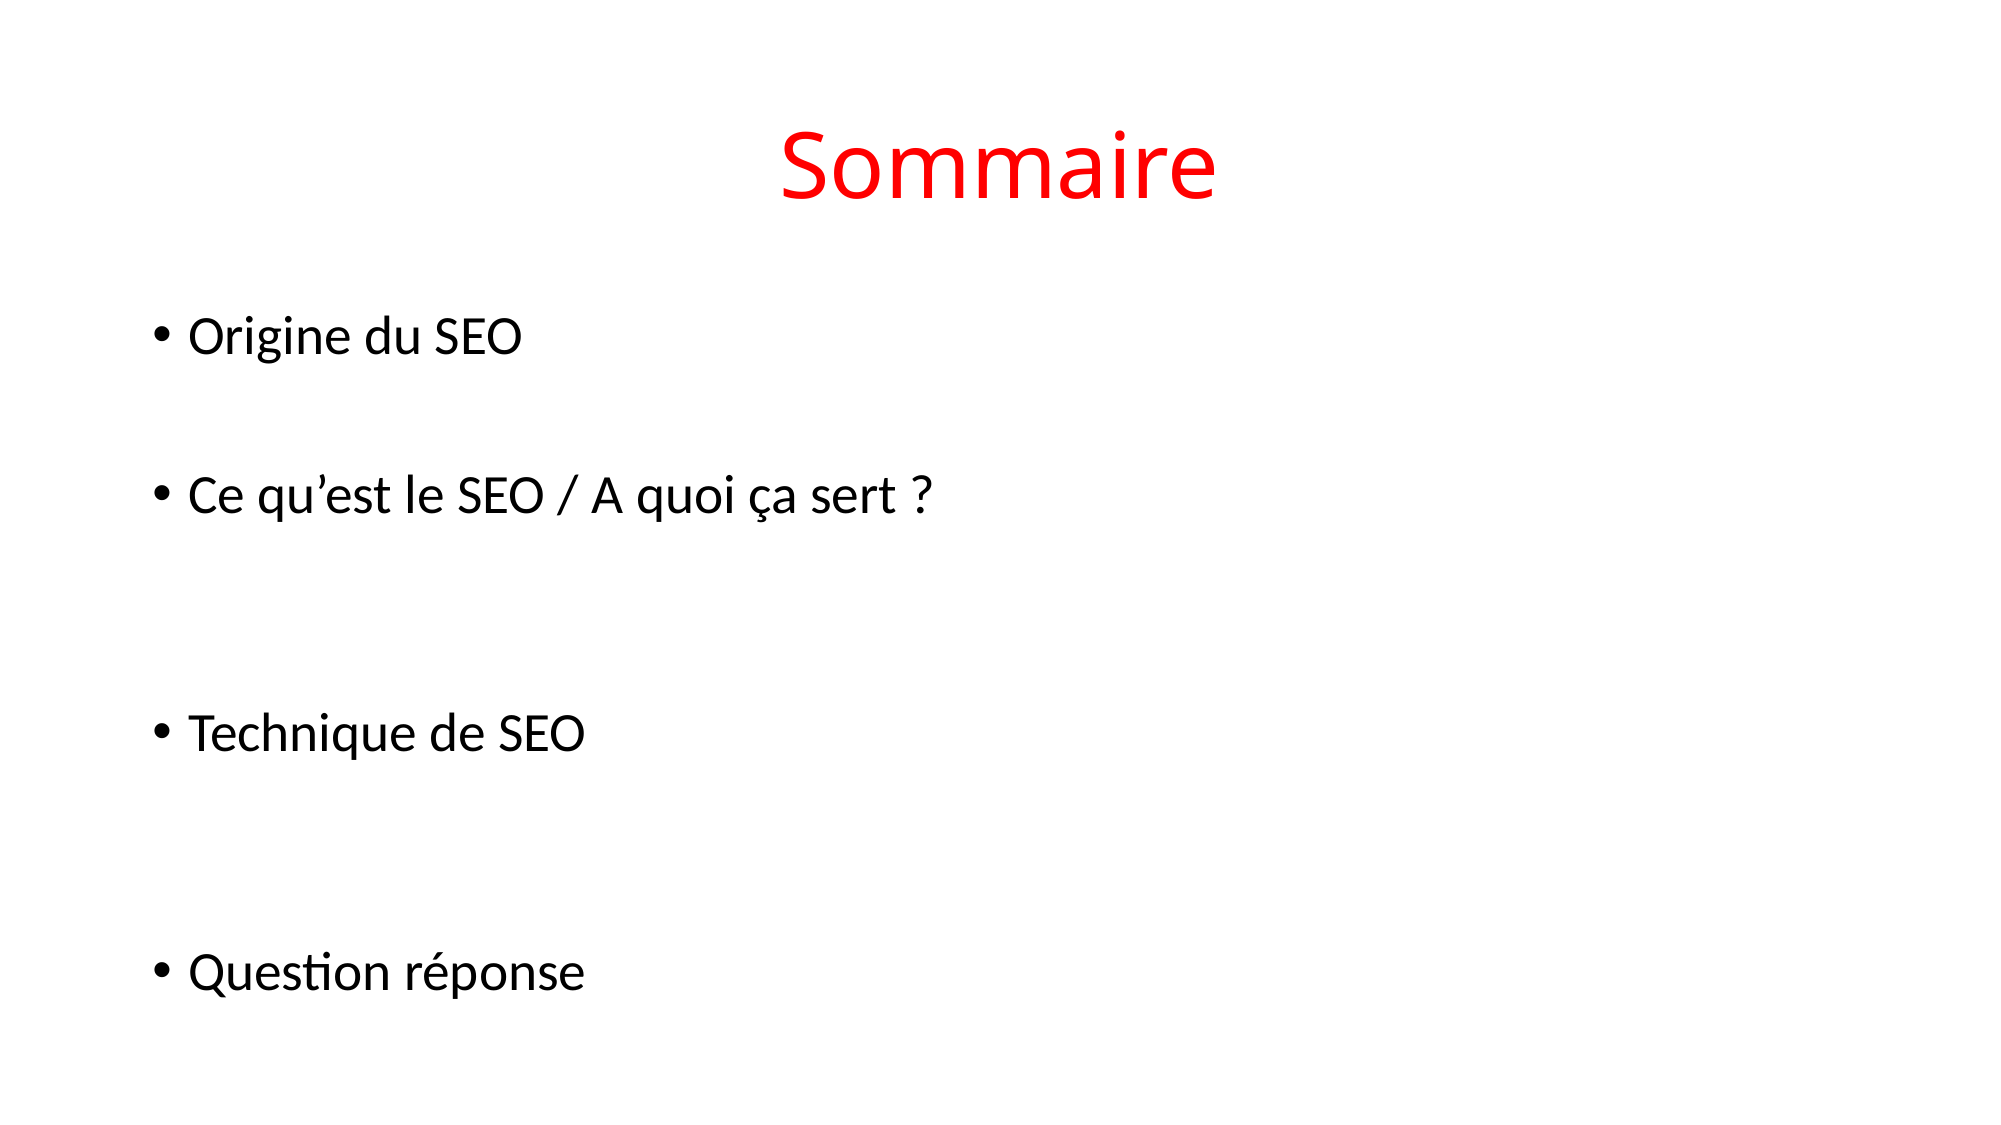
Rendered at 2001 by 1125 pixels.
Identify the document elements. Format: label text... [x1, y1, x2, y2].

list Origine du SEO Ce qu’est le SEO / A quoi ça sert ? Technique de SEO Question réponse [137, 299, 1863, 1014]
title Sommaire [137, 59, 1863, 278]
